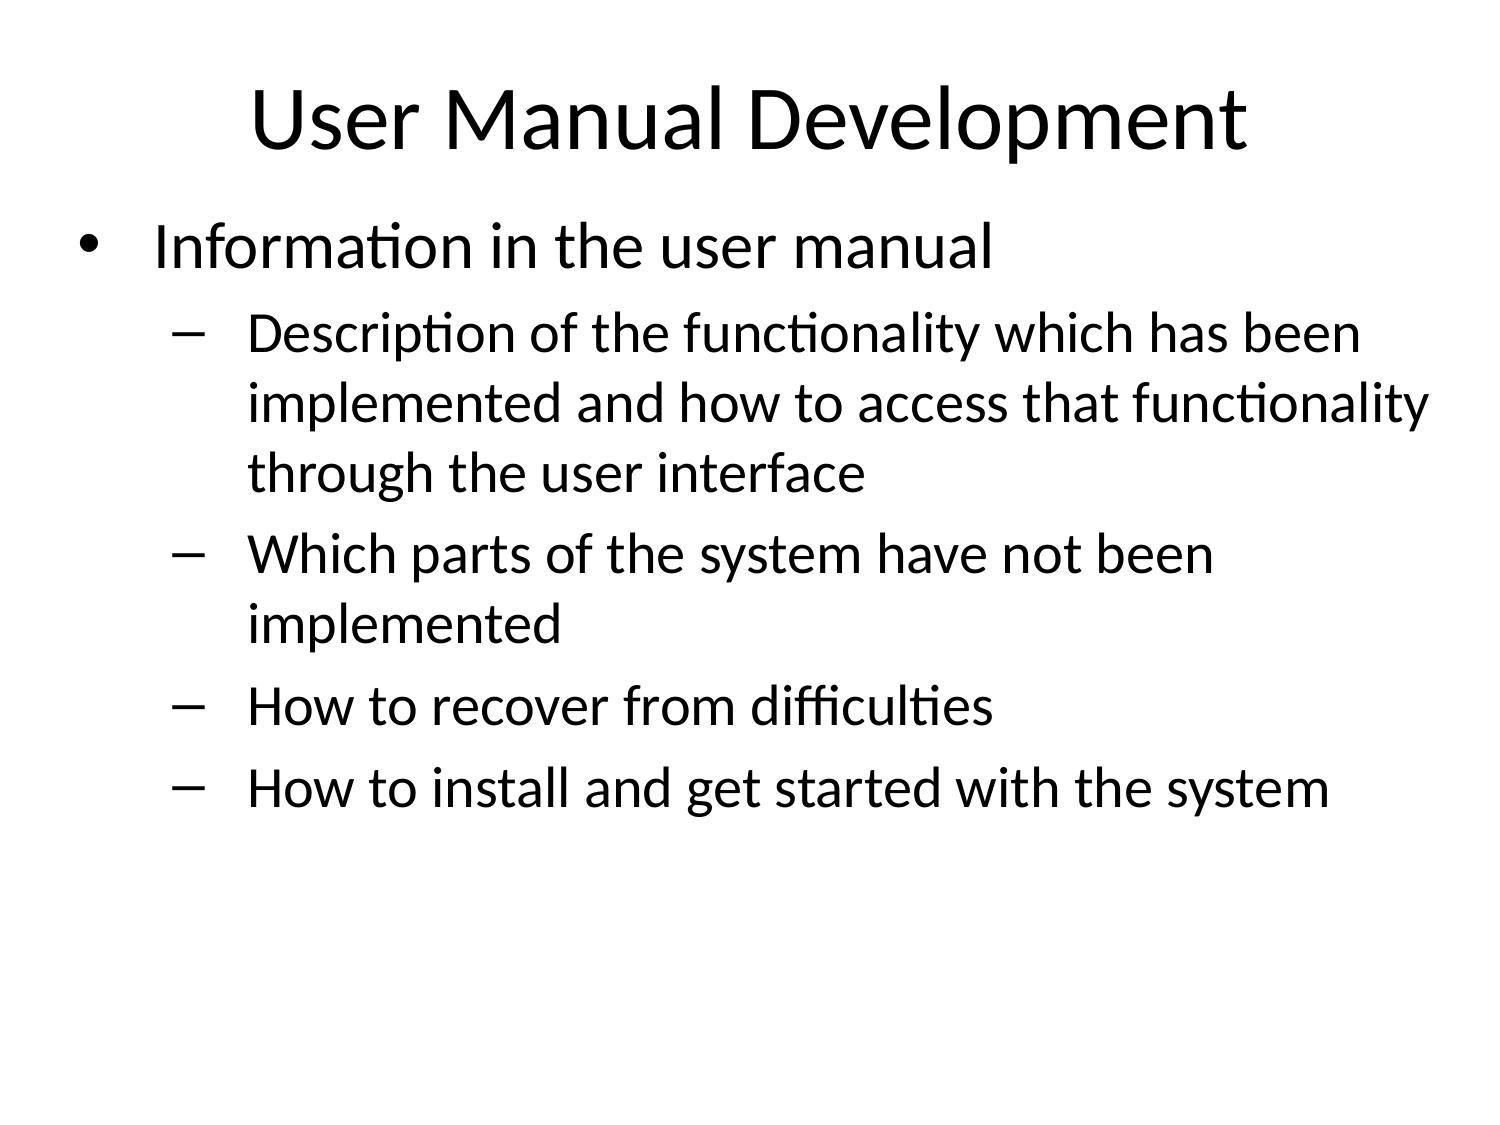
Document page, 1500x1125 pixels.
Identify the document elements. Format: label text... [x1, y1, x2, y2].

title User Manual Development [75, 45, 1425, 175]
list Information in the user manual Description of the functionality which has been implemented and how to access that functionality through the user interface Which parts of the system have not been implemented How to recover from difficulties How to install and get started with the system [62, 195, 1463, 1088]
